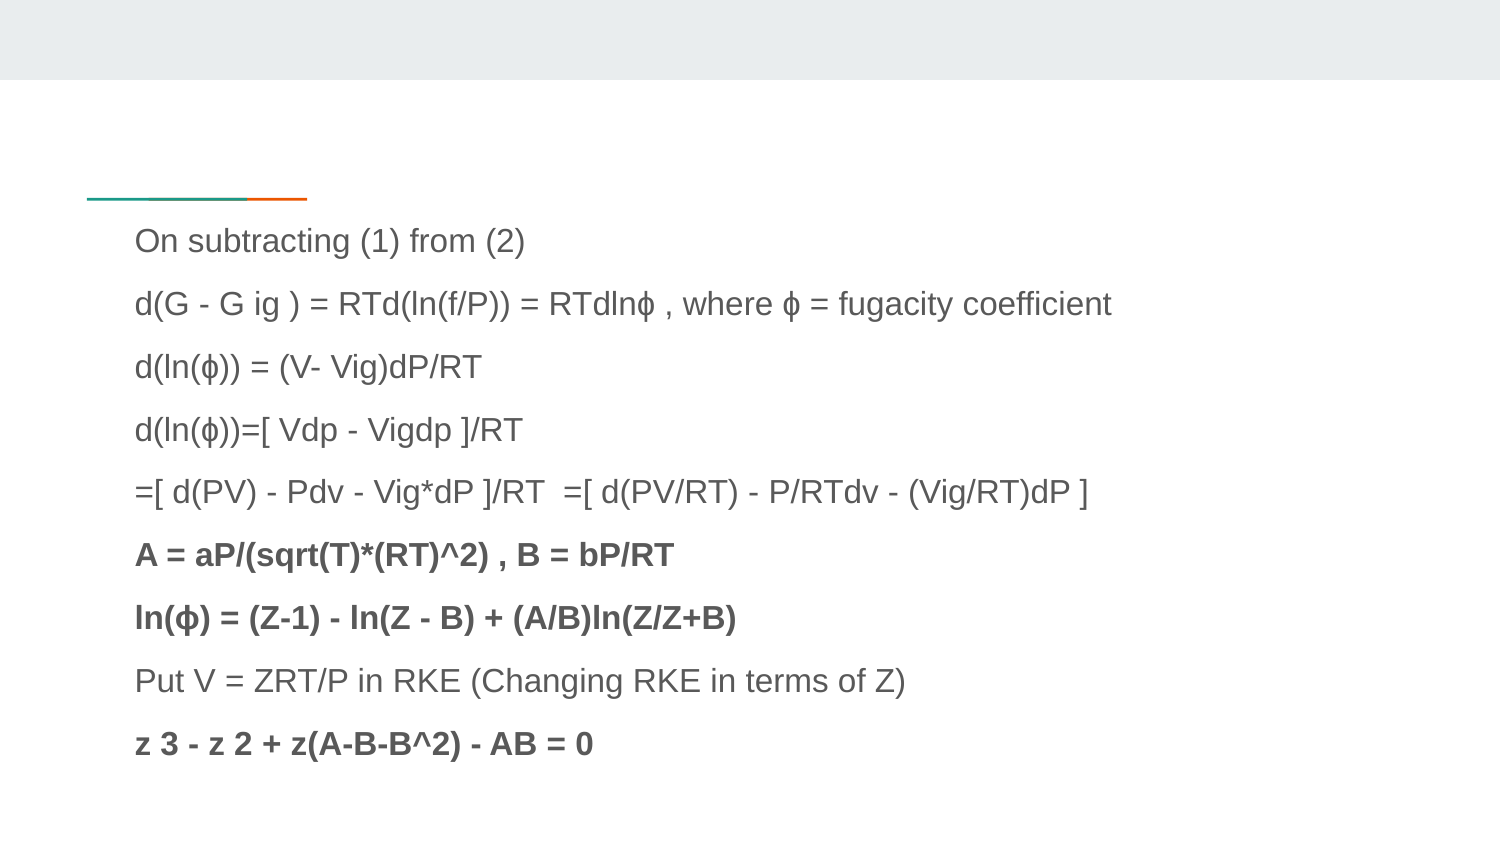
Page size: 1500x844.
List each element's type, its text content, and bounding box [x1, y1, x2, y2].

list On subtracting (1) from (2) d(G - G ig ) = RTd(ln(f/P)) = RTdlnɸ , where ɸ = fugacity coefficient d(ln(ɸ)) = (V- Vig)dP/RT d(ln(ɸ))=[ Vdp - Vigdp ]/RT =[ d(PV) - Pdv - Vig*dP ]/RT =[ d(PV/RT) - P/RTdv - (Vig/RT)dP ] A = aP/(sqrt(T)*(RT)^2) , B = bP/RT ln(ɸ) = (Z-1) - ln(Z - B) + (A/B)ln(Z/Z+B) Put V = ZRT/P in RKE (Changing RKE in terms of Z) z 3 - z 2 + z(A-B-B^2) - AB = 0 [119, 207, 1381, 844]
